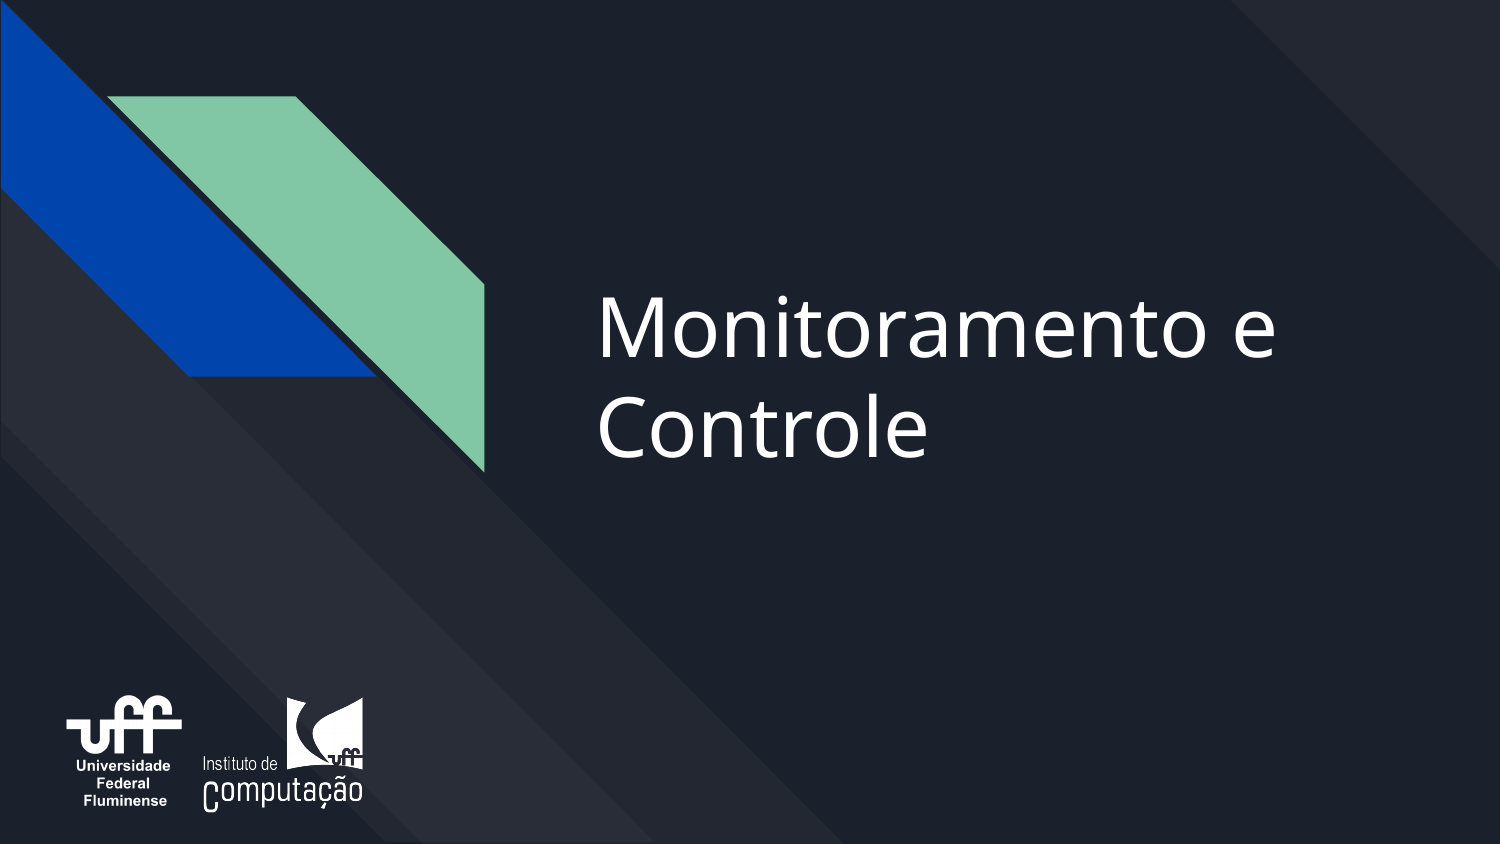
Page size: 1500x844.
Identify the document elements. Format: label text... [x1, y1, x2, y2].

title Monitoramento e Controle [580, 258, 1404, 518]
picture [64, 694, 183, 813]
picture [200, 694, 365, 813]
